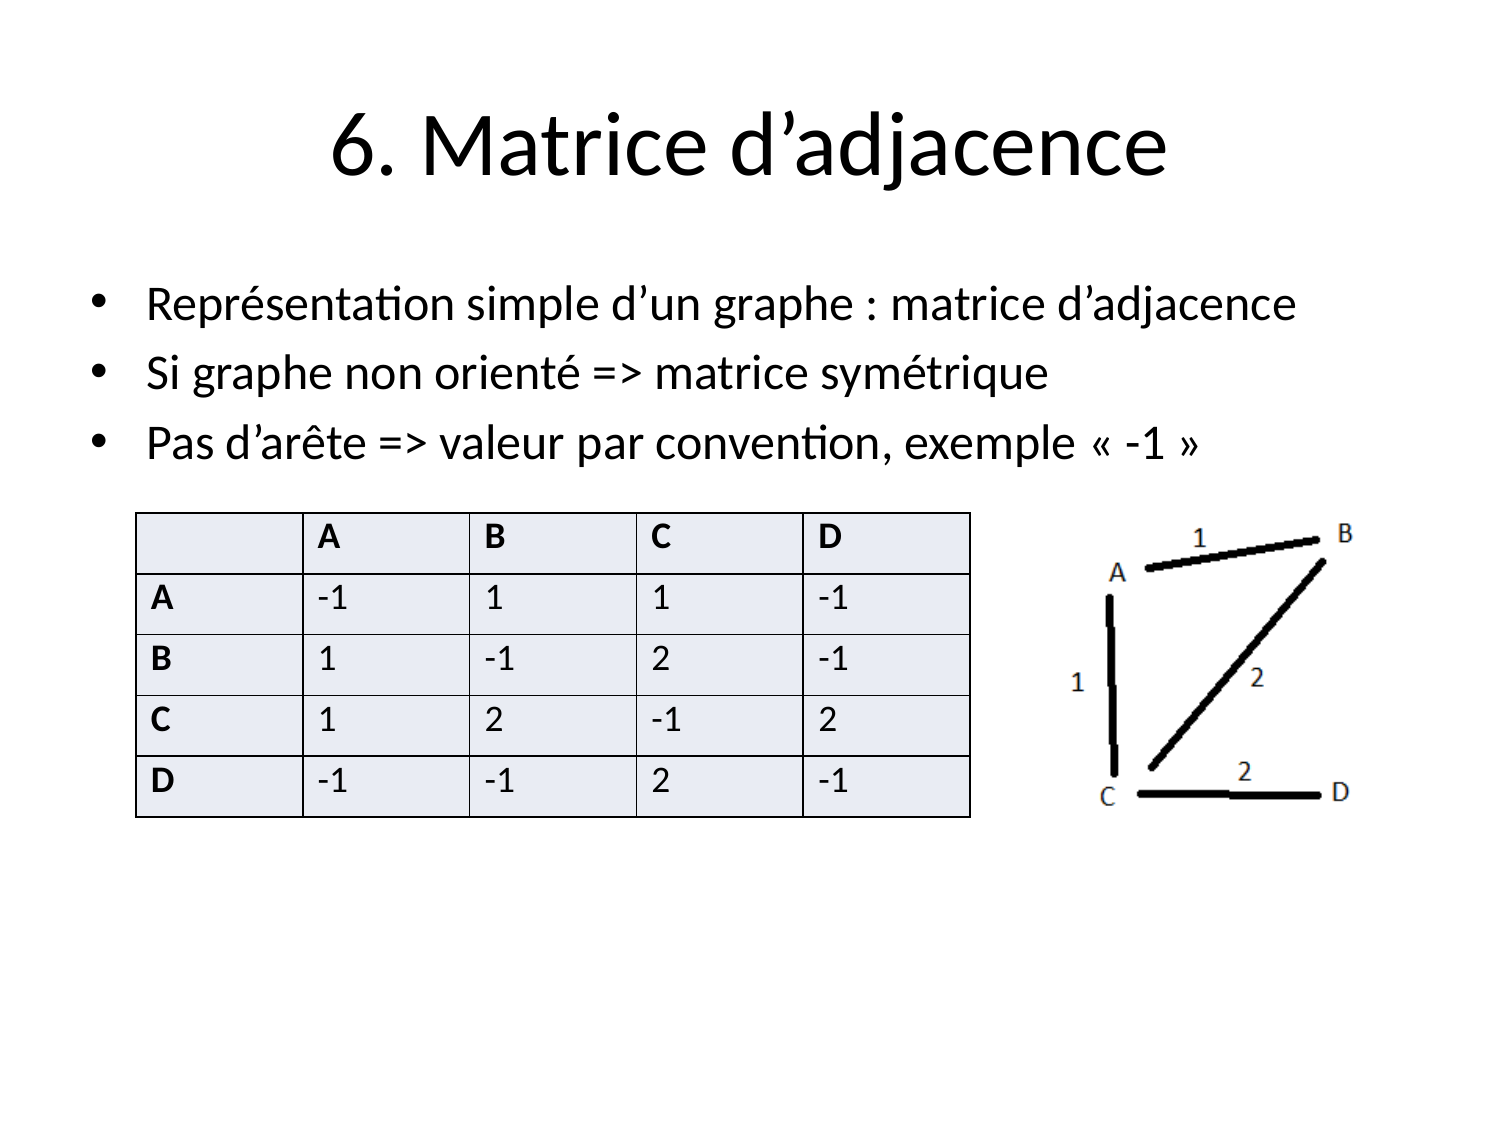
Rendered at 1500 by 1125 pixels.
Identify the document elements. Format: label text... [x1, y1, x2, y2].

table_cell -1 [470, 757, 636, 816]
table_cell 1 [470, 575, 636, 634]
table_cell 2 [637, 635, 802, 695]
table_cell 2 [637, 757, 802, 816]
table_header B [470, 514, 636, 573]
title 6. Matrice d’adjacence [75, 45, 1425, 233]
table_header C [637, 514, 802, 573]
table_cell -1 [470, 635, 636, 695]
table_cell 1 [637, 575, 802, 634]
table_header A [304, 514, 469, 573]
table_cell 2 [804, 696, 969, 755]
table_cell 1 [304, 635, 469, 695]
table_cell -1 [804, 757, 969, 816]
list Représentation simple d’un graphe : matrice d’adjacence Si graphe non orienté => matrice symétrique Pas d’arête => valeur par convention, exemple « -1 » [75, 262, 1425, 1005]
table_cell -1 [304, 757, 469, 816]
table_cell 2 [470, 696, 636, 755]
table_header [137, 514, 302, 573]
table_cell B [137, 635, 302, 695]
table_cell C [137, 696, 302, 755]
table_cell 1 [304, 696, 469, 755]
table_cell -1 [304, 575, 469, 634]
table_cell -1 [637, 696, 802, 755]
table_header D [804, 514, 969, 573]
table_cell -1 [804, 635, 969, 695]
table_cell -1 [804, 575, 969, 634]
picture [1045, 494, 1387, 842]
table_cell A [137, 575, 302, 634]
table_cell D [137, 757, 302, 816]
